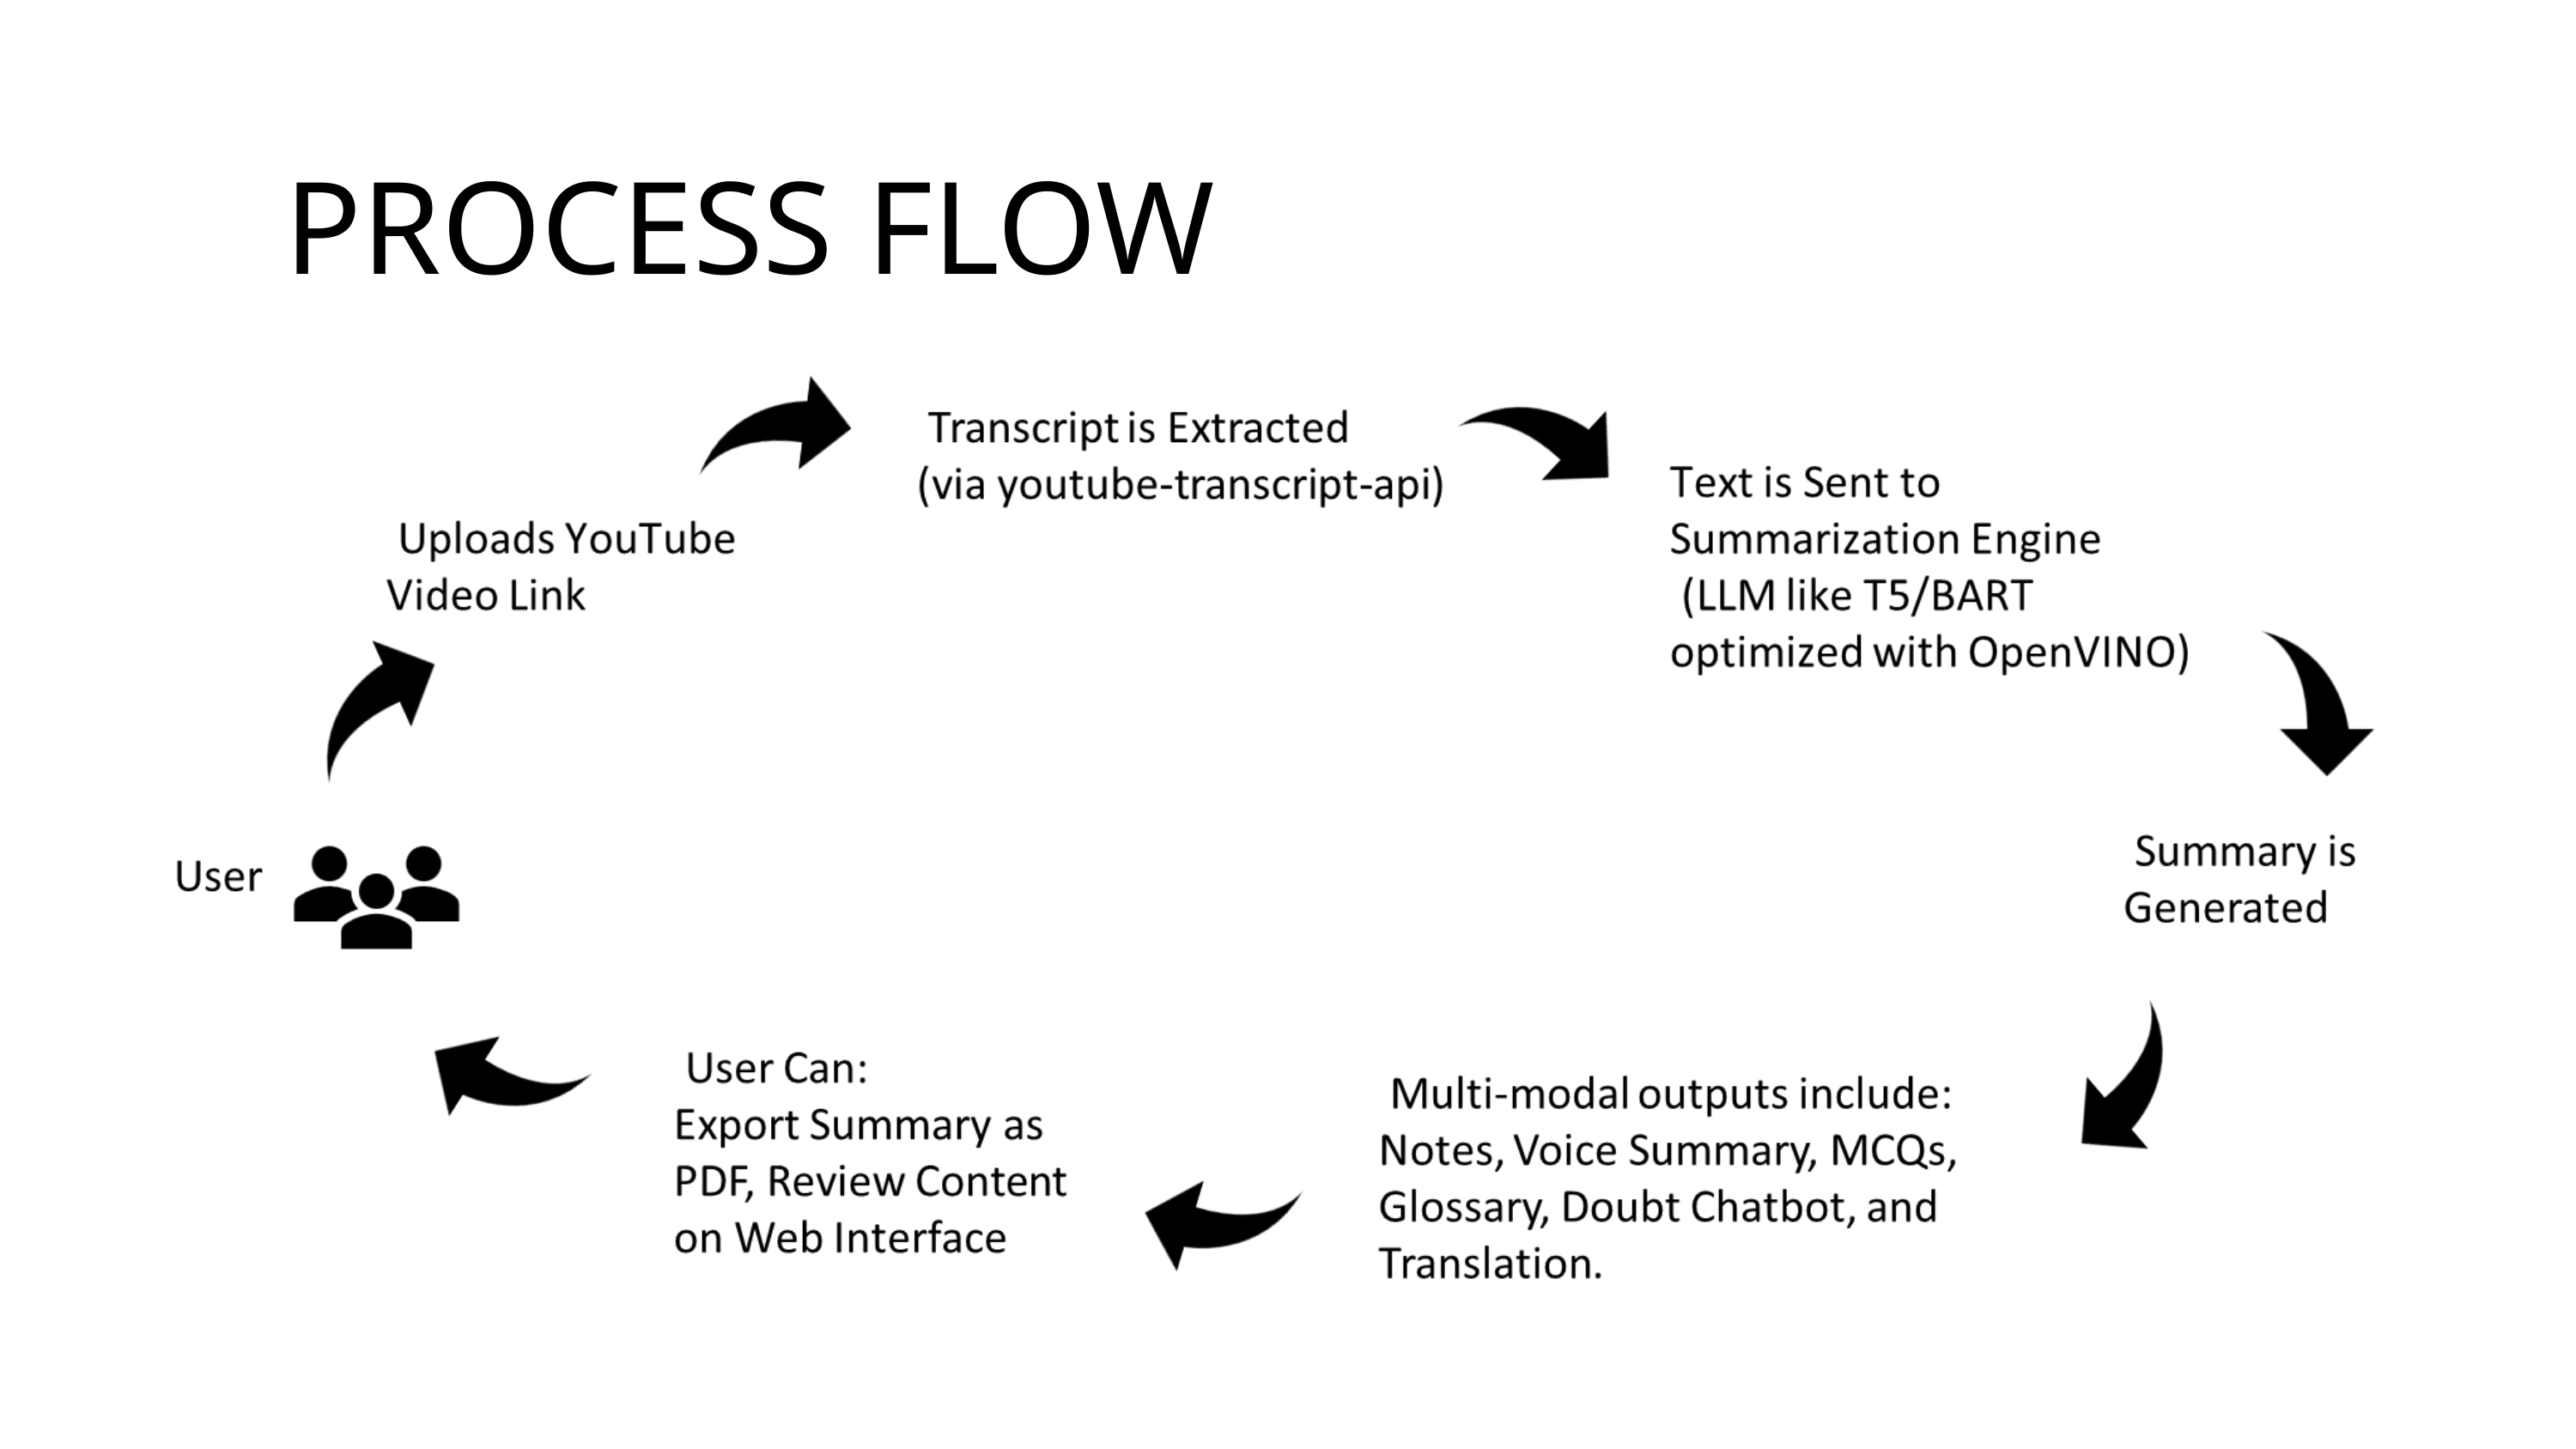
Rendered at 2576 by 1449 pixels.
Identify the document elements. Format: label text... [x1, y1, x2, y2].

text_box [144, 298, 2432, 1304]
text_box PROCESS FLOW [212, 146, 1288, 300]
